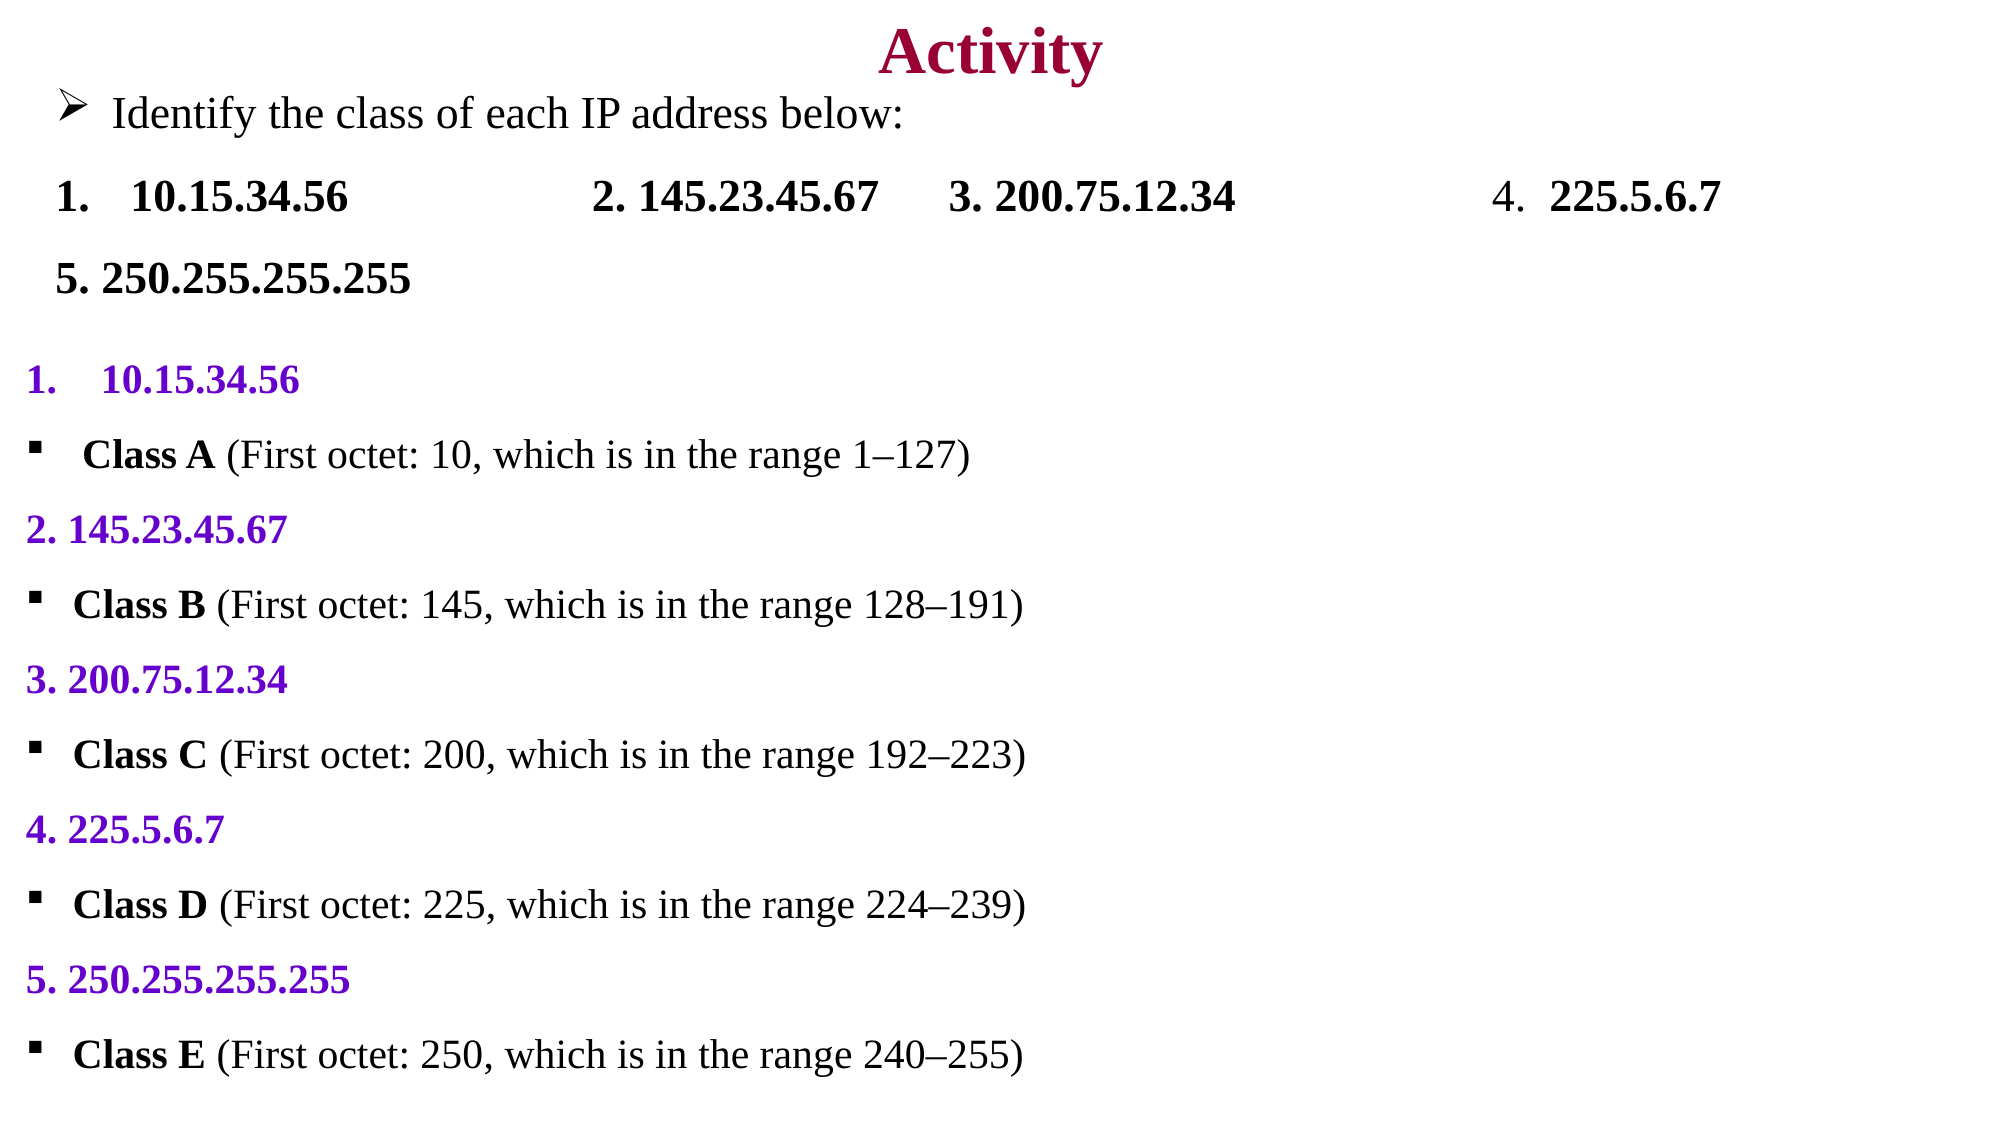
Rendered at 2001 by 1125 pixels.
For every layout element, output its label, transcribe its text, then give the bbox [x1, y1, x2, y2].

text_box Identify the class of each IP address below: 10.15.34.56 2. 145.23.45.67 3. 200.75.12.34 4. 225.5.6.7 5. 250.255.255.255 [40, 47, 1925, 365]
text_box Activity [374, 0, 1626, 47]
text_box 10.15.34.56 Class A (First octet: 10, which is in the range 1–127) 2. 145.23.45.67 Class B (First octet: 145, which is in the range 128–191) 3. 200.75.12.34 Class C (First octet: 200, which is in the range 192–223) 4. 225.5.6.7 Class D (First octet: 225, which is in the range 224–239) 5. 250.255.255.255 Class E (First octet: 250, which is in the range 240–255) [11, 319, 1895, 1125]
